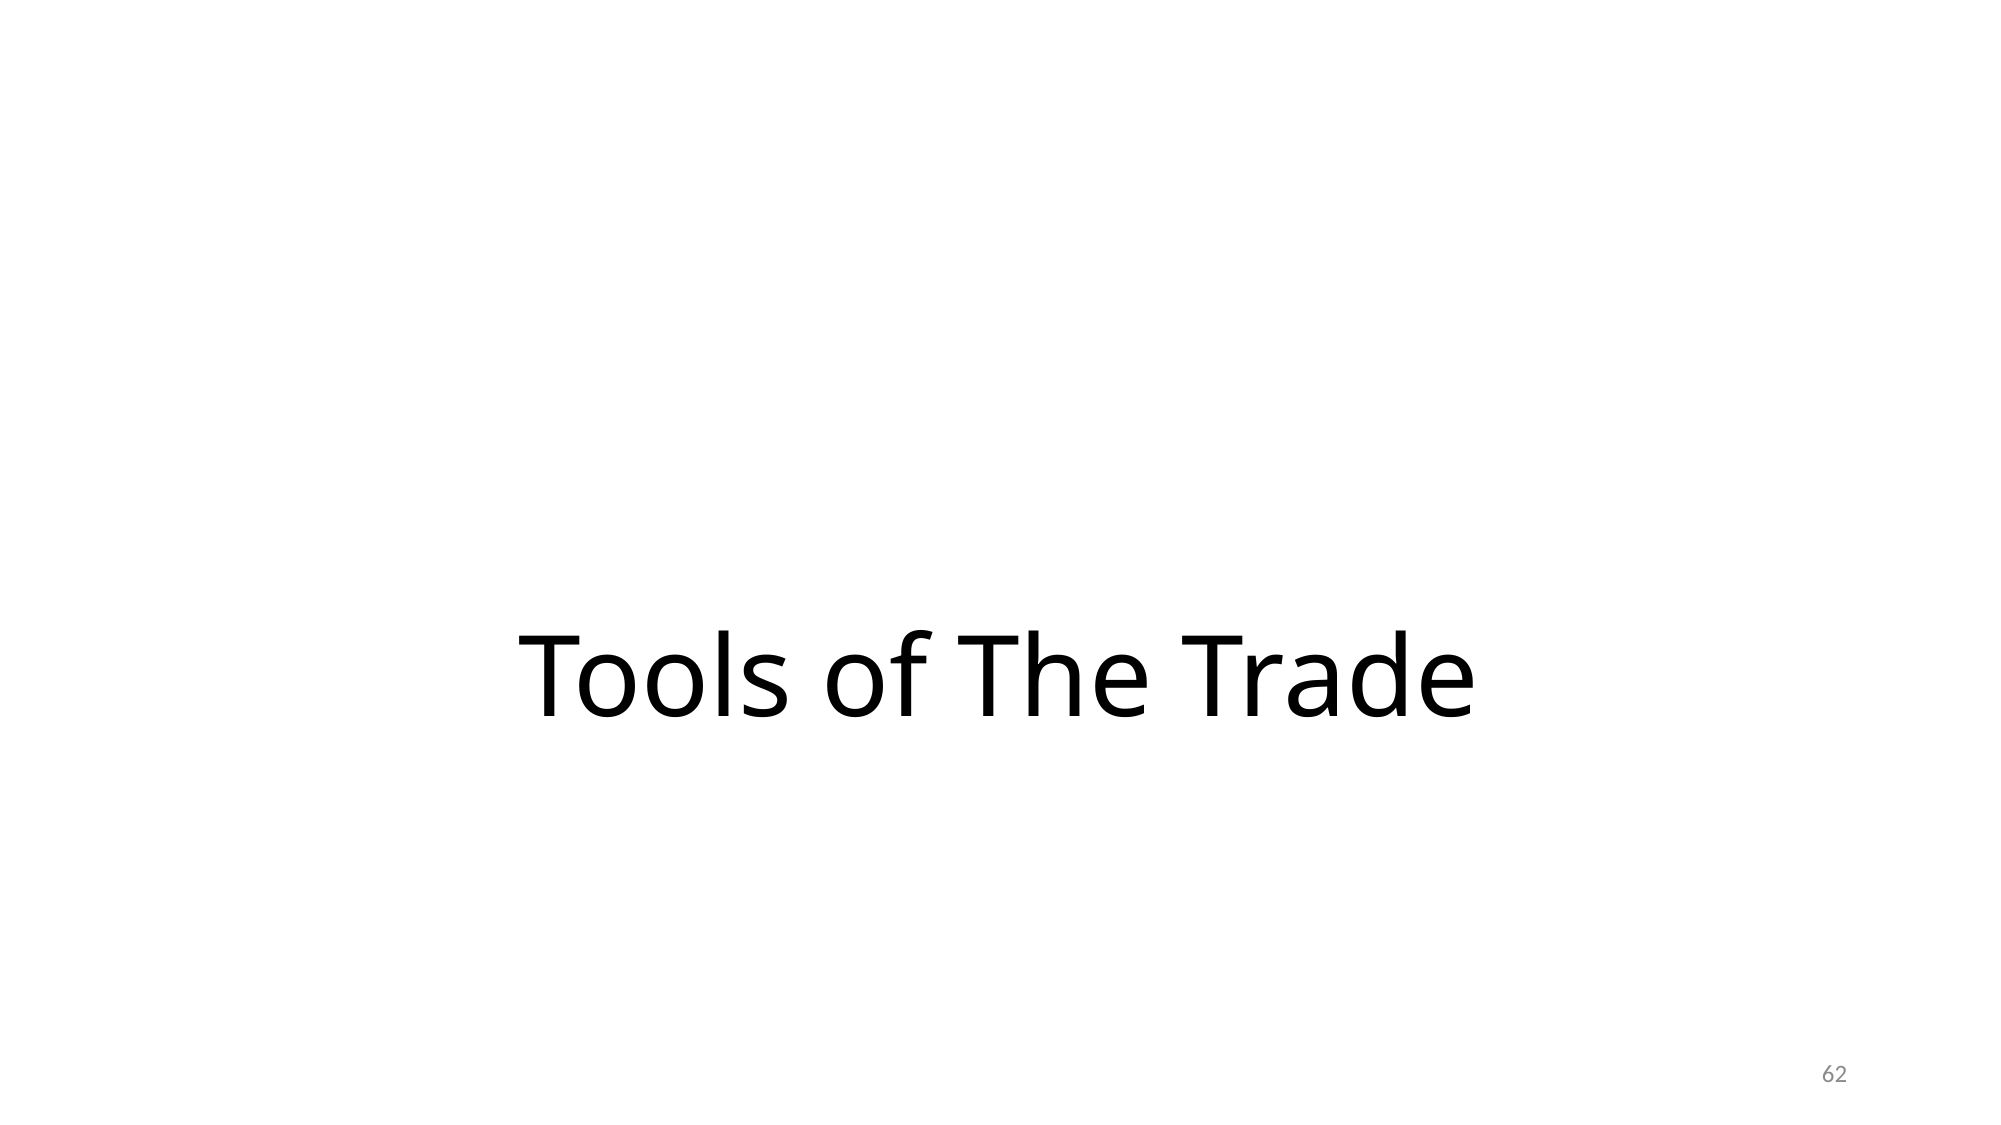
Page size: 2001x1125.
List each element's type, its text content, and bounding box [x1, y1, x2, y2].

title Tools of The Trade [136, 280, 1862, 749]
slide_number 62 [1412, 1042, 1863, 1103]
